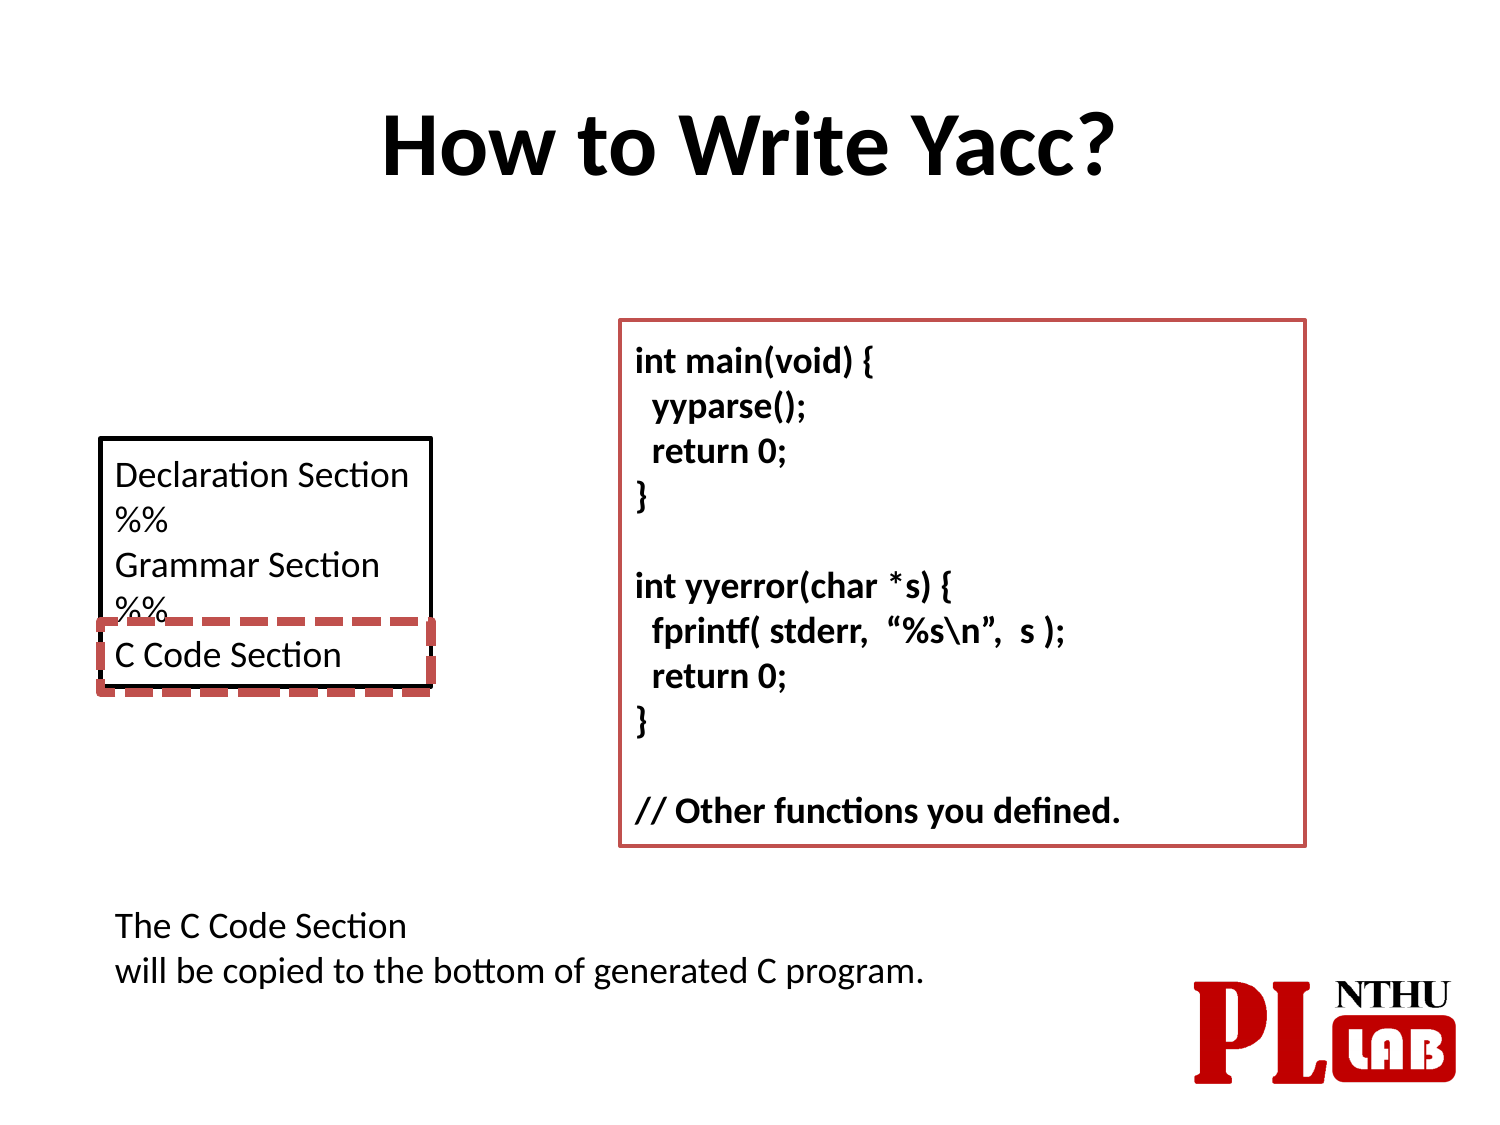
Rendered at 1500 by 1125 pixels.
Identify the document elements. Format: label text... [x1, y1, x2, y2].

text_box [98, 619, 433, 694]
text_box int main(void) { yyparse(); return 0; } int yyerror(char *s) { fprintf( stderr, “%s\n”, s ); return 0; } // Other functions you defined. [618, 318, 1307, 848]
title How to Write Yacc? [75, 45, 1425, 233]
text_box Declaration Section %% Grammar Section %% C Code Section [98, 436, 433, 624]
text_box The C Code Section will be copied to the bottom of generated C program. [100, 893, 1170, 998]
picture [1187, 964, 1467, 1094]
